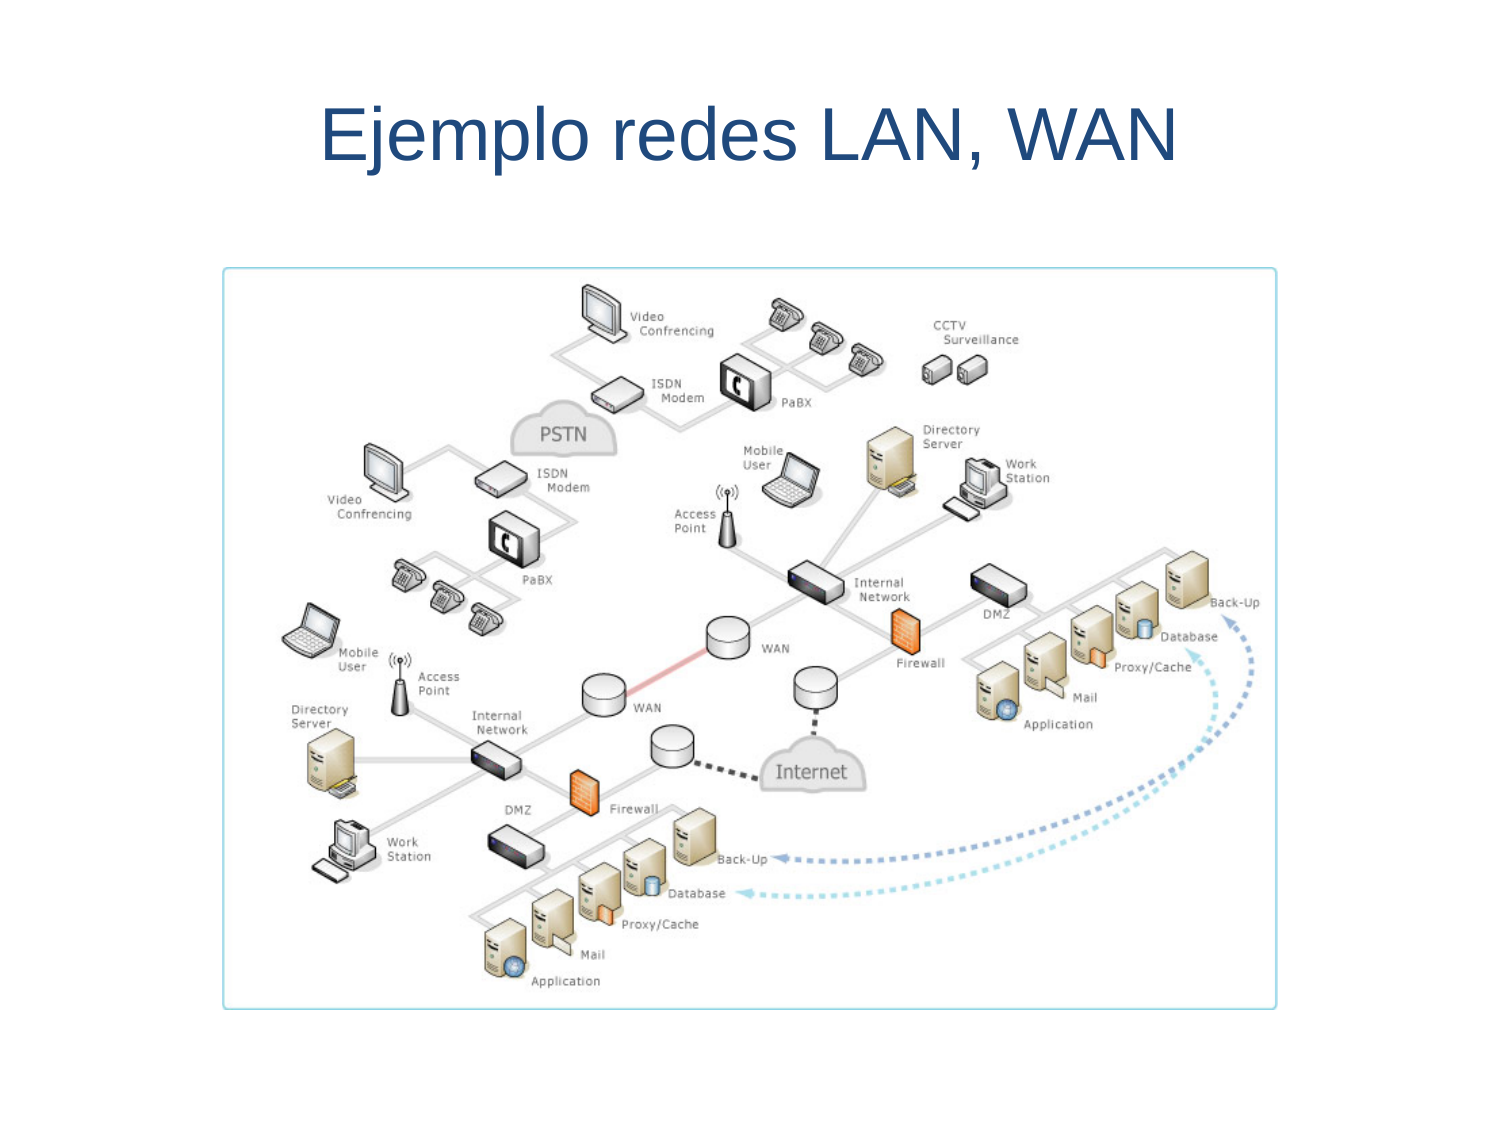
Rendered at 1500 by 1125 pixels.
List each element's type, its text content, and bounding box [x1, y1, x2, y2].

title Ejemplo redes LAN, WAN [75, 45, 1425, 233]
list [222, 266, 1278, 1010]
